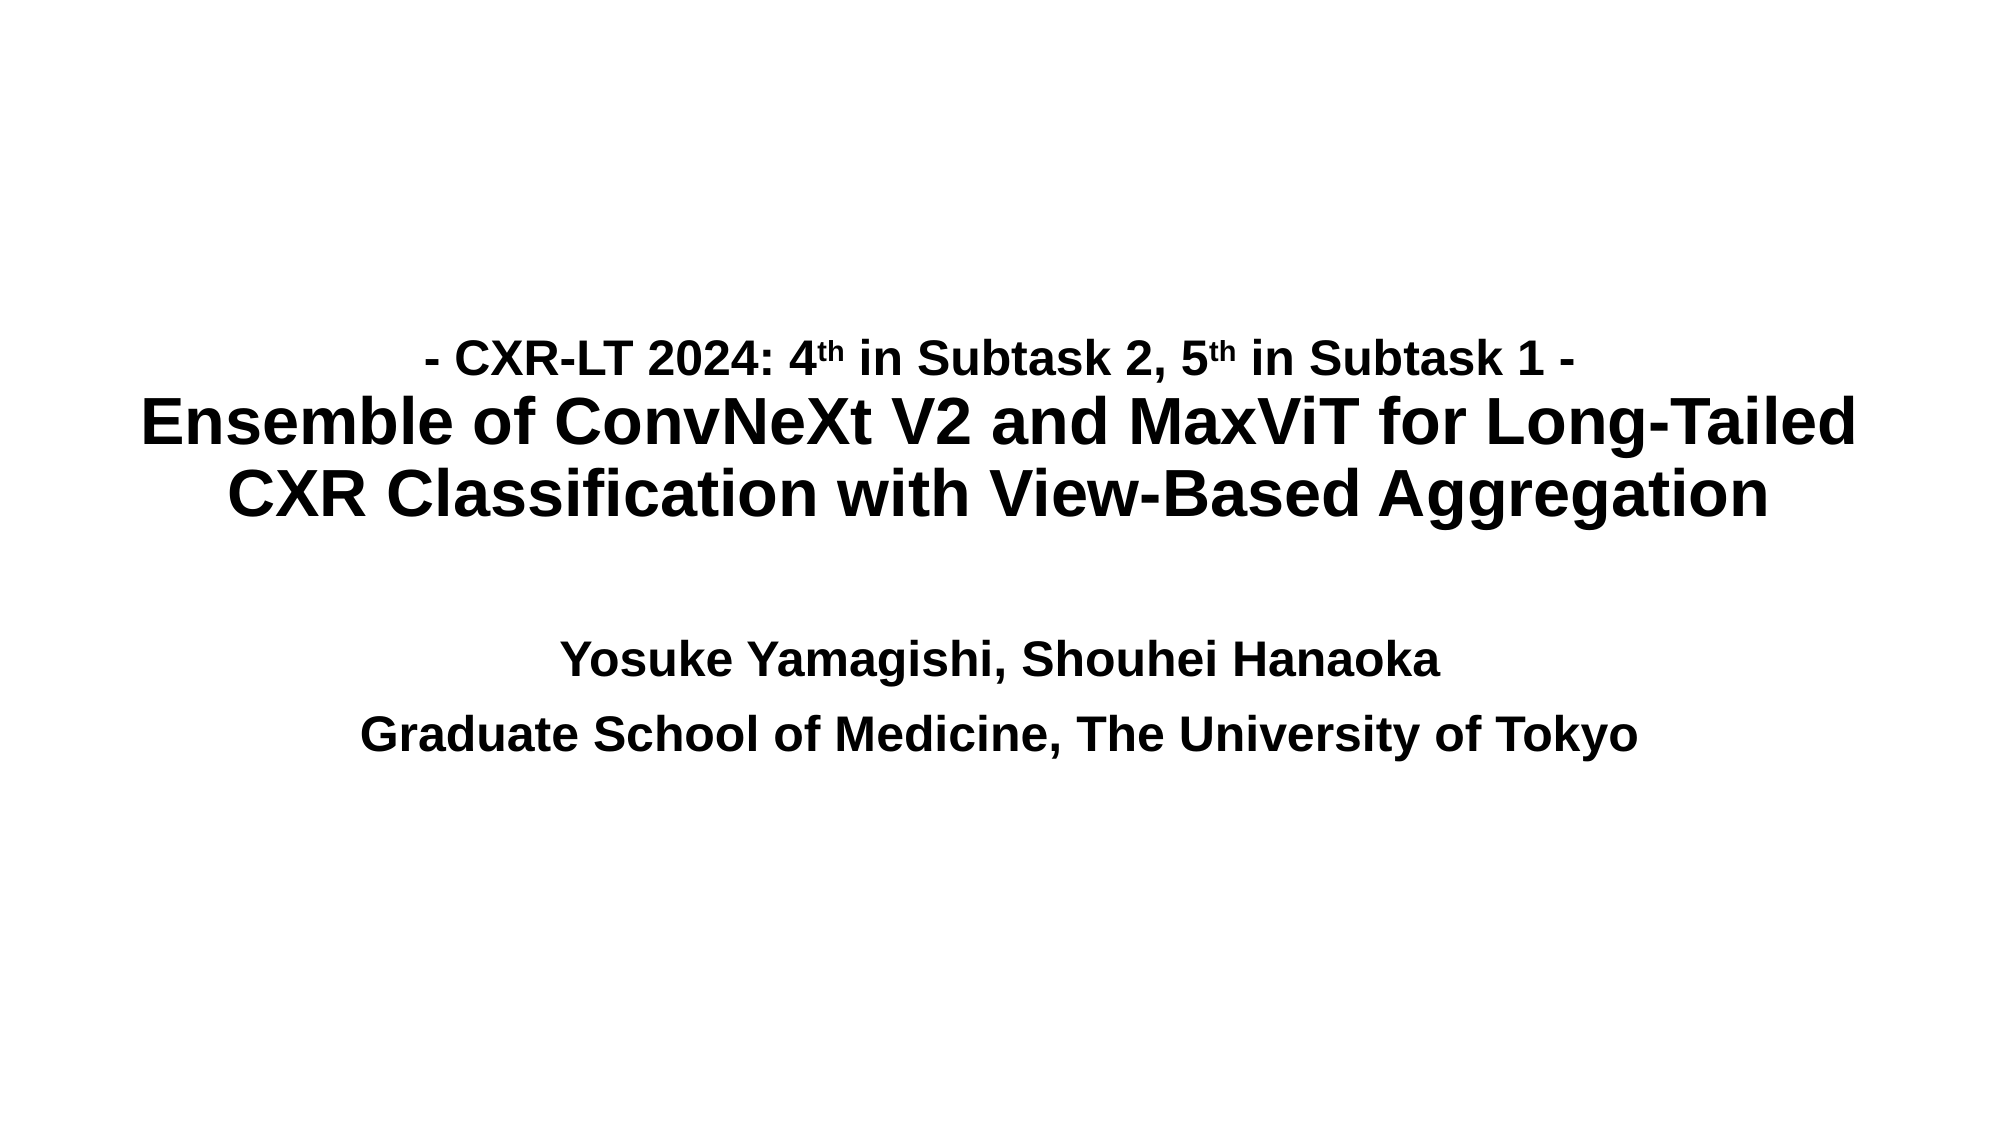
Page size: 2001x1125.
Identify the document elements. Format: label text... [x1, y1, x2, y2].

subtitle Yosuke Yamagishi, Shouhei Hanaoka Graduate School of Medicine, The University of Tokyo [249, 626, 1750, 782]
title - CXR-LT 2024: 4th in Subtask 2, 5th in Subtask 1 - Ensemble of ConvNeXt V2 and MaxViT for Long-Tailed CXR Classification with View-Based Aggregation [84, 306, 1916, 539]
